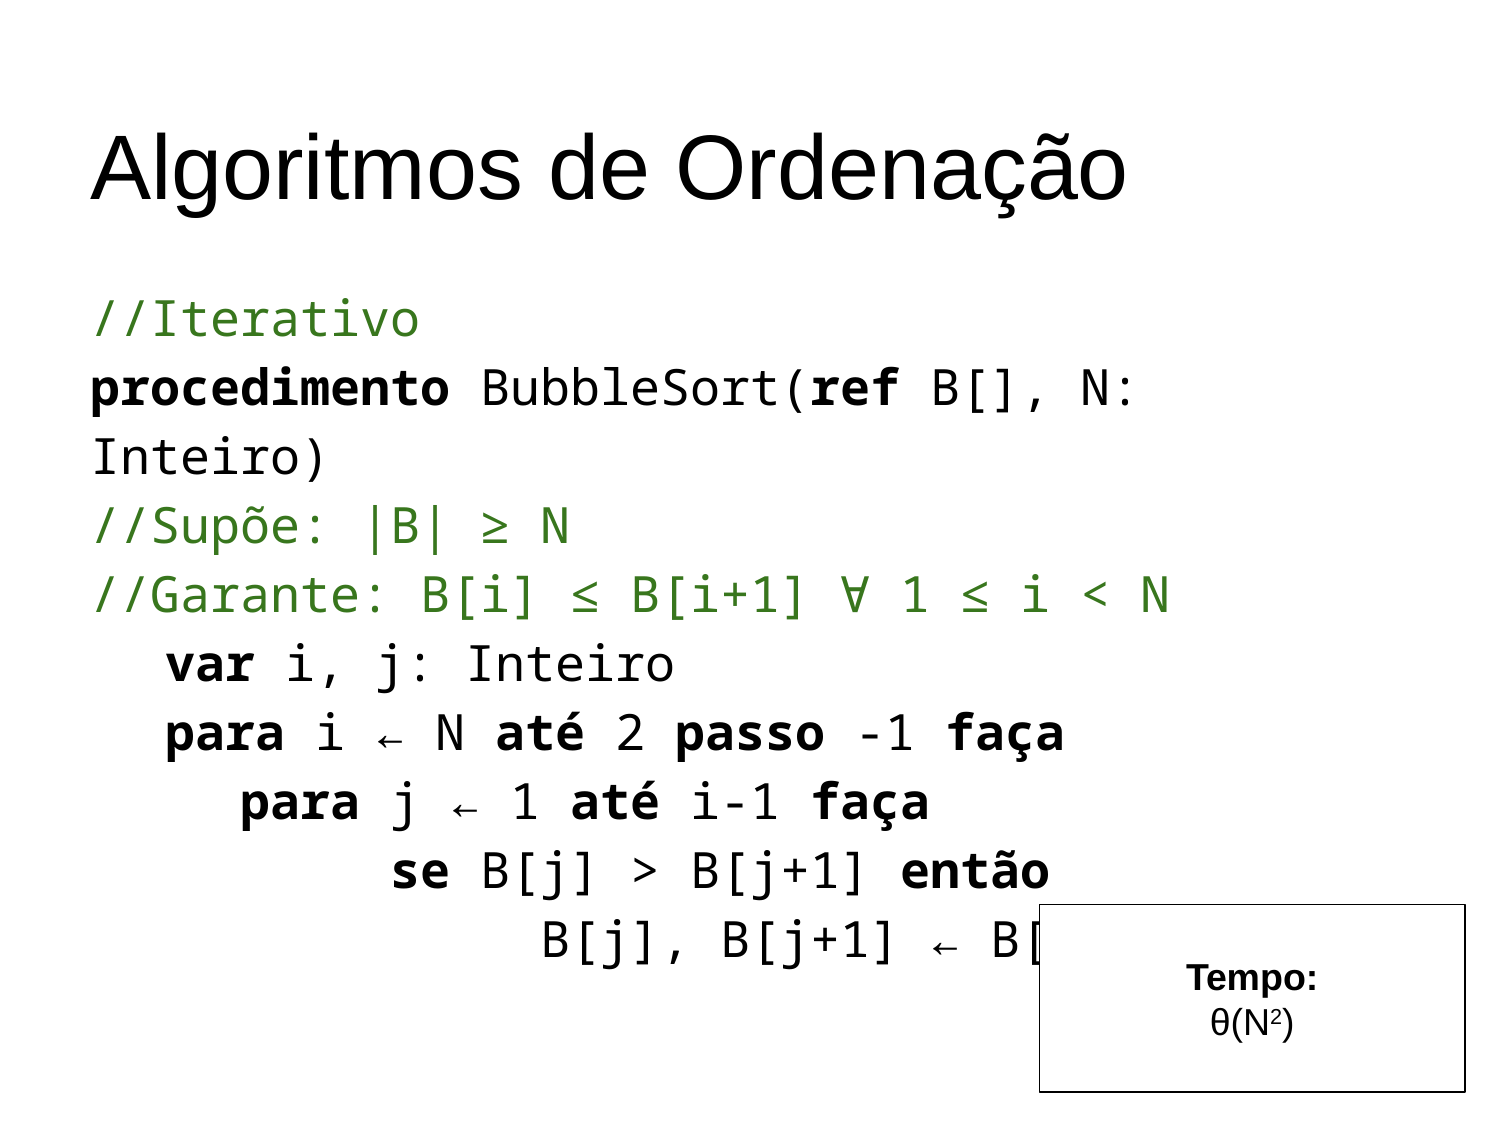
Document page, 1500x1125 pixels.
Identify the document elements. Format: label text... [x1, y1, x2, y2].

list //Iterativo procedimento BubbleSort(ref B[], N: Inteiro) //Supõe: |B| ≥ N //Garante: B[i] ≤ B[i+1] ∀ 1 ≤ i < N var i, j: Inteiro para i ← N até 2 passo -1 faça para j ← 1 até i-1 faça se B[j] > B[j+1] então B[j], B[j+1] ← B[j+1], B[j] [75, 262, 1425, 1078]
title Algoritmos de Ordenação [75, 45, 1425, 233]
text_box Tempo: θ(N2) [1039, 904, 1466, 1092]
